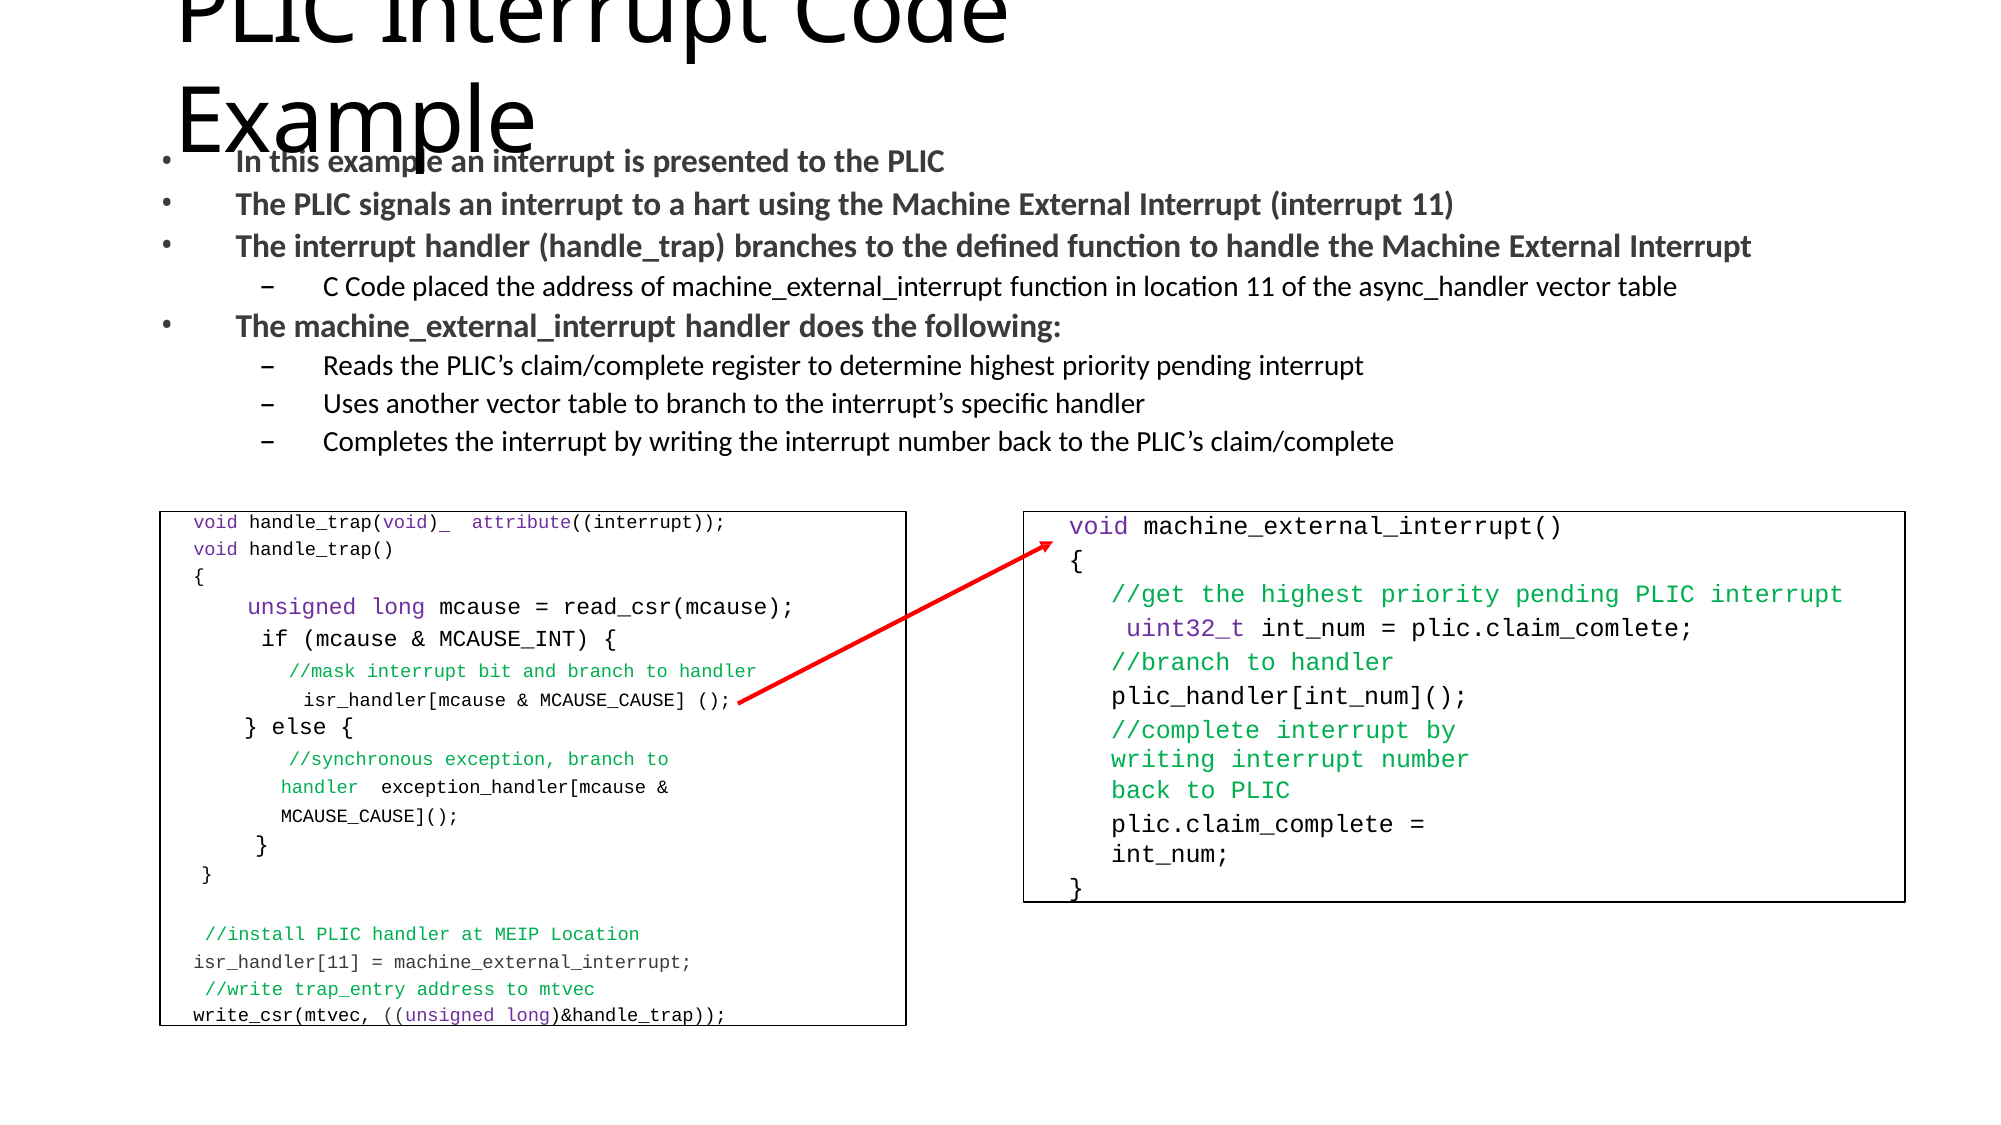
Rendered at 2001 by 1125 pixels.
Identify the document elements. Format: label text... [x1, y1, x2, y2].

text_box In this example an interrupt is presented to the PLIC The PLIC signals an interrupt to a hart using the Machine External Interrupt (interrupt 11) The interrupt handler (handle_trap) branches to the defined function to handle the Machine External Interrupt C Code placed the address of machine_external_interrupt function in location 11 of the async_handler vector table The machine_external_interrupt handler does the following: Reads the PLIC’s claim/complete register to determine highest priority pending interrupt Uses another vector table to branch to the interrupt’s specific handler Completes the interrupt by writing the interrupt number back to the PLIC’s claim/complete [158, 135, 1772, 458]
text_box void handle_trap(void) attribute((interrupt)); void handle_trap() { unsigned long mcause = read_csr(mcause); if (mcause & MCAUSE_INT) { //mask interrupt bit and branch to handler isr_handler[mcause & MCAUSE_CAUSE] (); } else { //synchronous exception, branch to handler exception_handler[mcause & MCAUSE_CAUSE](); } } //install PLIC handler at MEIP Location isr_handler[11] = machine_external_interrupt; //write trap_entry address to mtvec write_csr(mtvec, ((unsigned long)&handle_trap)); [159, 511, 907, 1026]
text_box [736, 541, 1054, 706]
title PLIC Interrupt Code Example [172, 0, 1307, 171]
text_box void machine_external_interrupt() { //get the highest priority pending PLIC interrupt uint32_t int_num = plic.claim_comlete; //branch to handler plic_handler[int_num](); //complete interrupt by writing interrupt number back to PLIC plic.claim_complete = int_num; } [1023, 511, 1906, 902]
